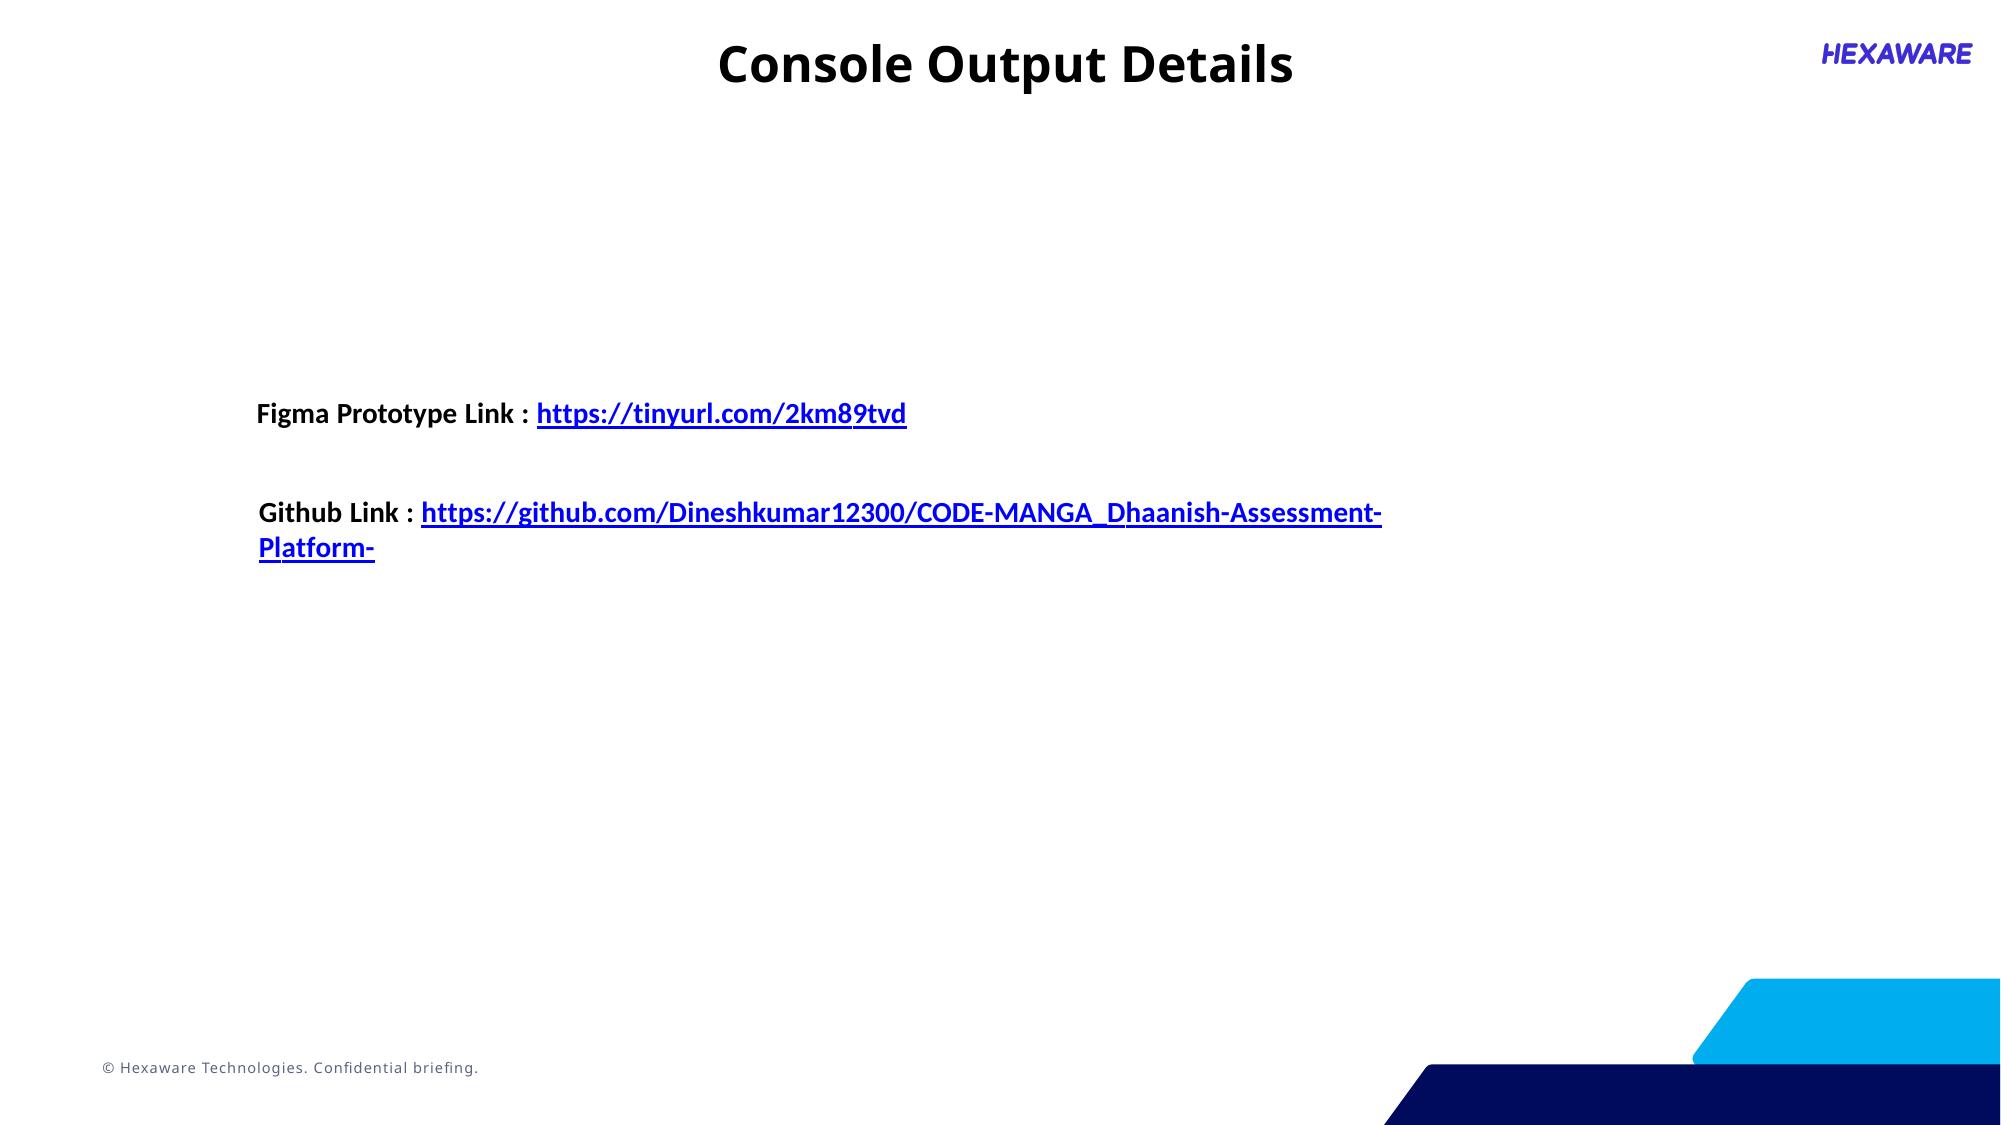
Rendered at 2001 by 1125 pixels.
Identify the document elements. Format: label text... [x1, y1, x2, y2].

list Console Output Details [297, 33, 1716, 94]
text_box Figma Prototype Link : https://tinyurl.com/2km89tvd Github Link : https://github.com/Dineshkumar12300/CODE-MANGA_Dhaanish-Assessment-Platform- [254, 394, 1495, 564]
picture [1822, 43, 1973, 64]
